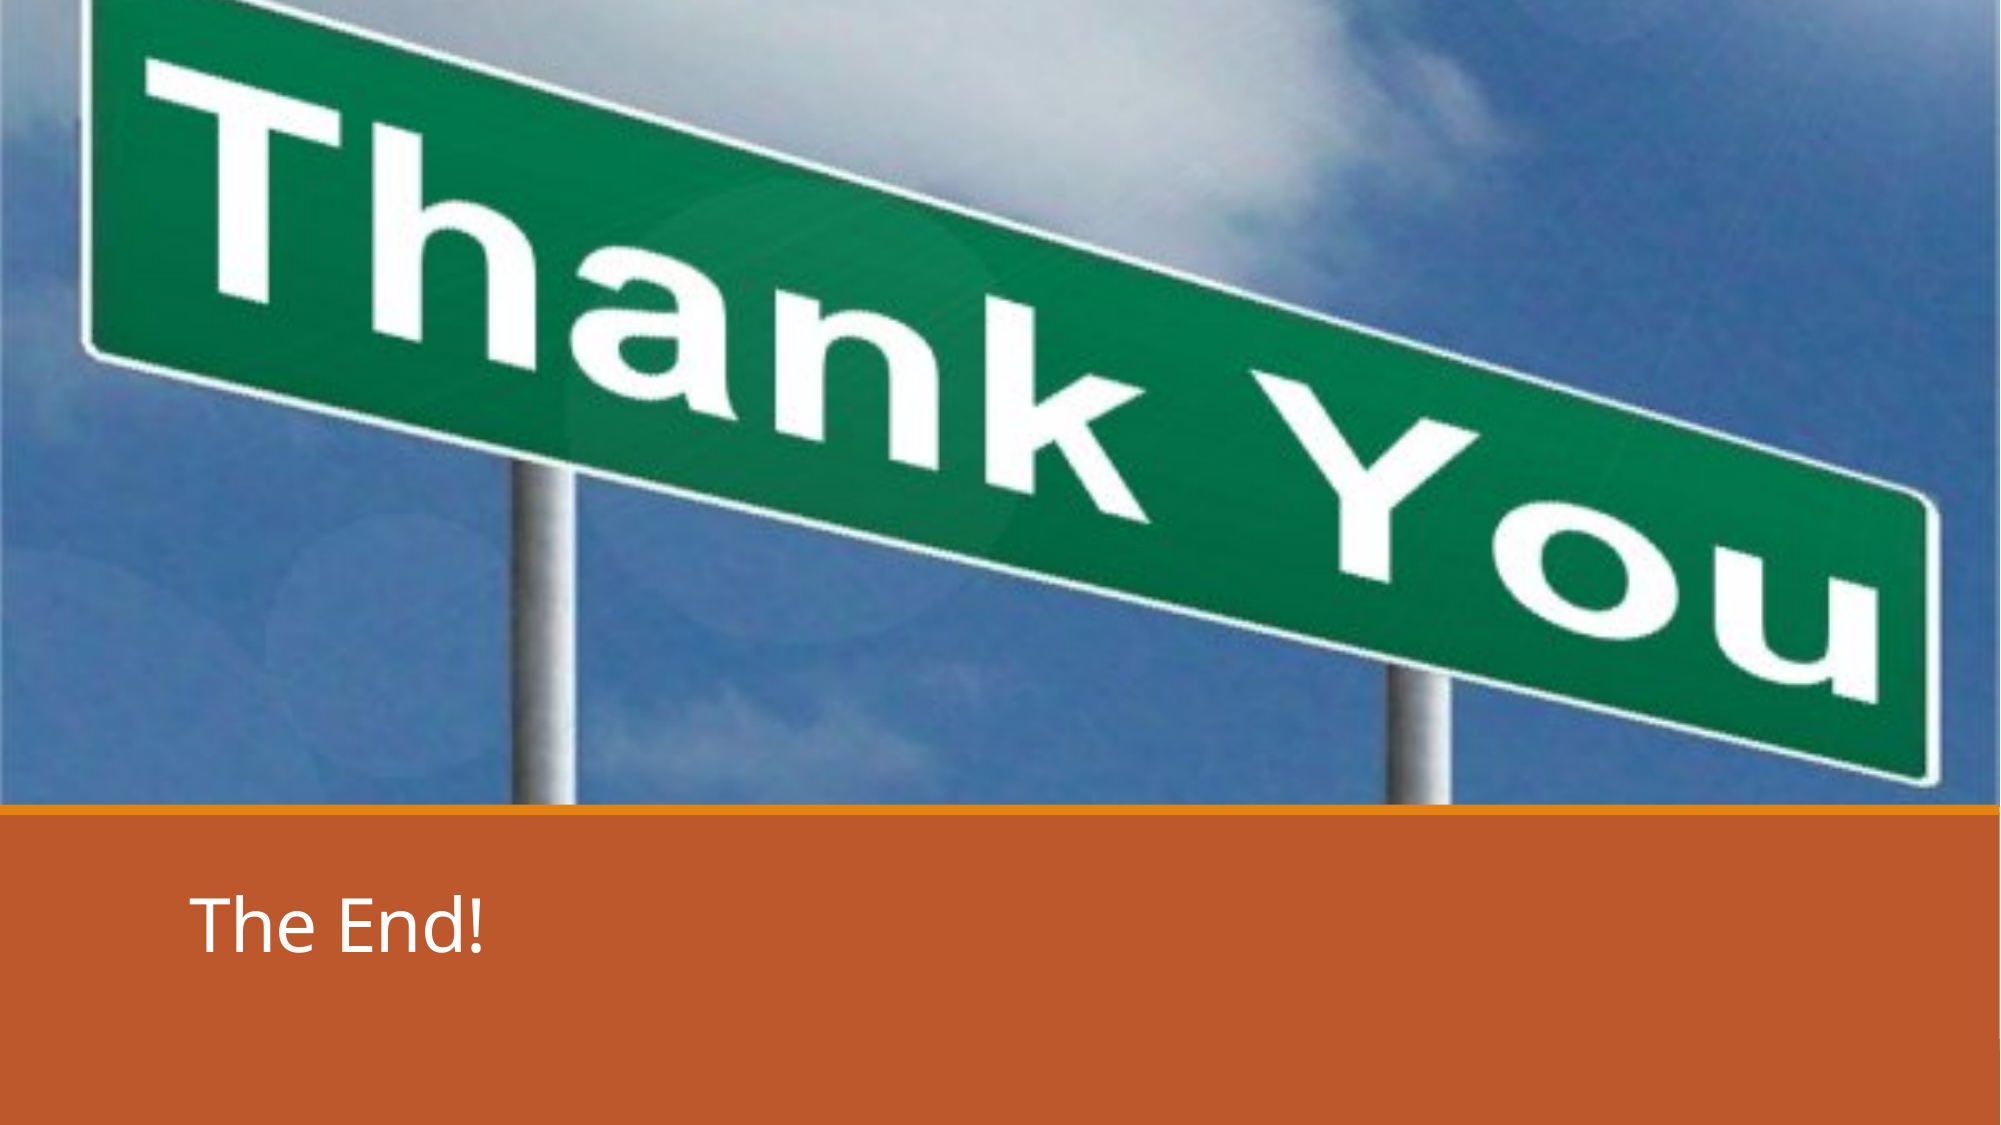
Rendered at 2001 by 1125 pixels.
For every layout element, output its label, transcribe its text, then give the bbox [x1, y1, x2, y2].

text_box [0, 816, 2000, 1125]
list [0, 0, 2000, 807]
title The End! [174, 840, 1825, 975]
